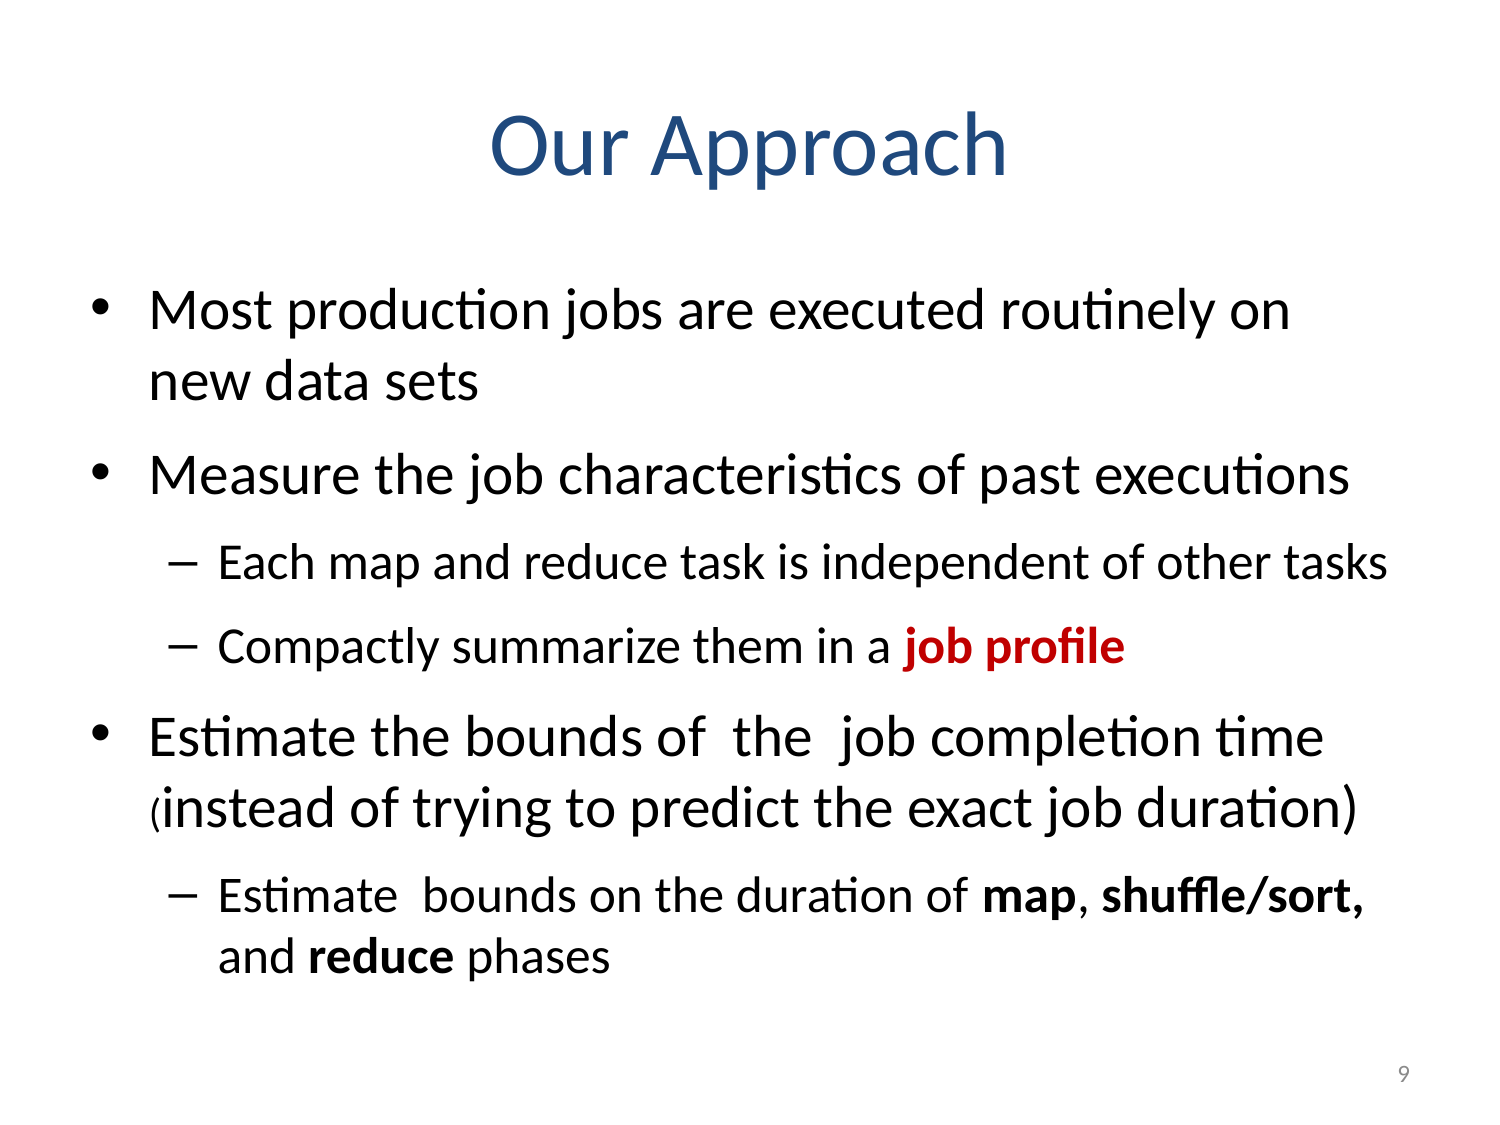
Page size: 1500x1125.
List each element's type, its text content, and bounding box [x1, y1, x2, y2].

title Our Approach [75, 45, 1425, 233]
list Most production jobs are executed routinely on new data sets Measure the job characteristics of past executions Each map and reduce task is independent of other tasks Compactly summarize them in a job profile Estimate the bounds of the job completion time (instead of trying to predict the exact job duration) Estimate bounds on the duration of map, shuffle/sort, and reduce phases [75, 262, 1425, 1005]
slide_number 9 [1074, 1042, 1425, 1103]
